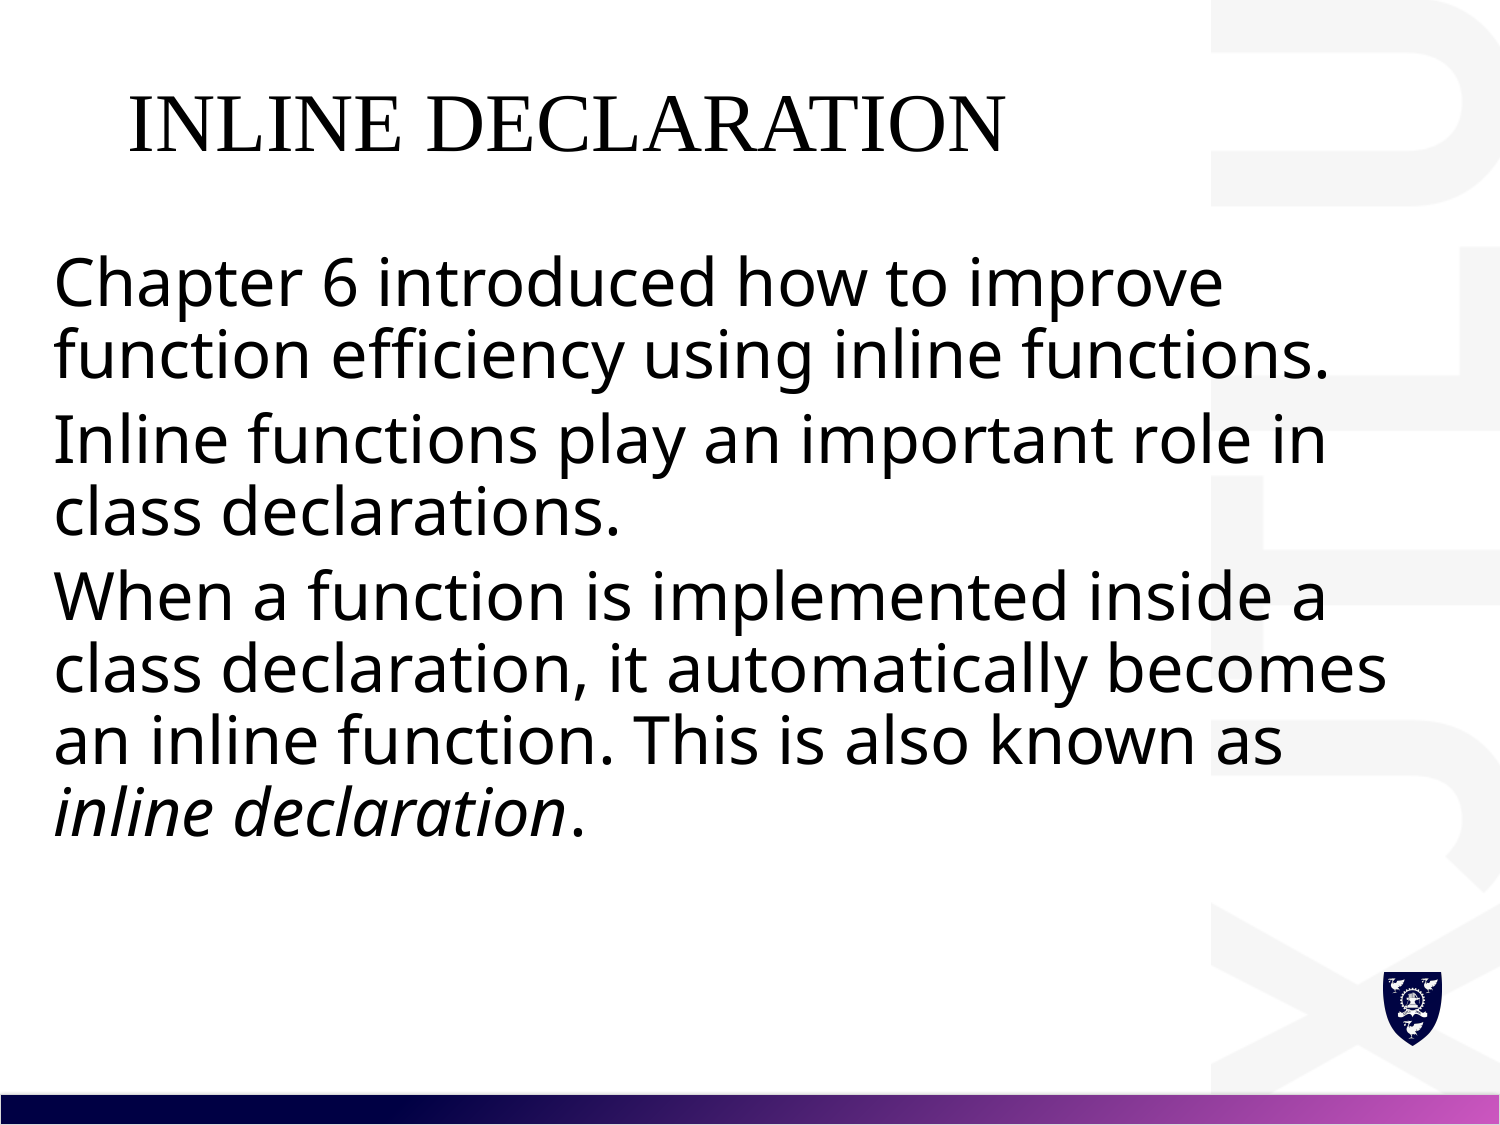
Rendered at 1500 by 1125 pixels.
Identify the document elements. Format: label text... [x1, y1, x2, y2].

list Chapter 6 introduced how to improve function efficiency using inline functions. Inline functions play an important role in class declarations. When a function is implemented inside a class declaration, it automatically becomes an inline function. This is also known as inline declaration. [38, 439, 1456, 878]
slide_number [1074, 1042, 1425, 1103]
list Chapter 6 introduced how to improve function efficiency using inline functions. Inline functions play an important role in class declarations. When a function is implemented inside a class declaration, it automatically becomes an inline function. This is also known as inline declaration. [38, 241, 1456, 438]
title Inline Declaration [112, 33, 1412, 204]
picture [1383, 972, 1442, 1046]
